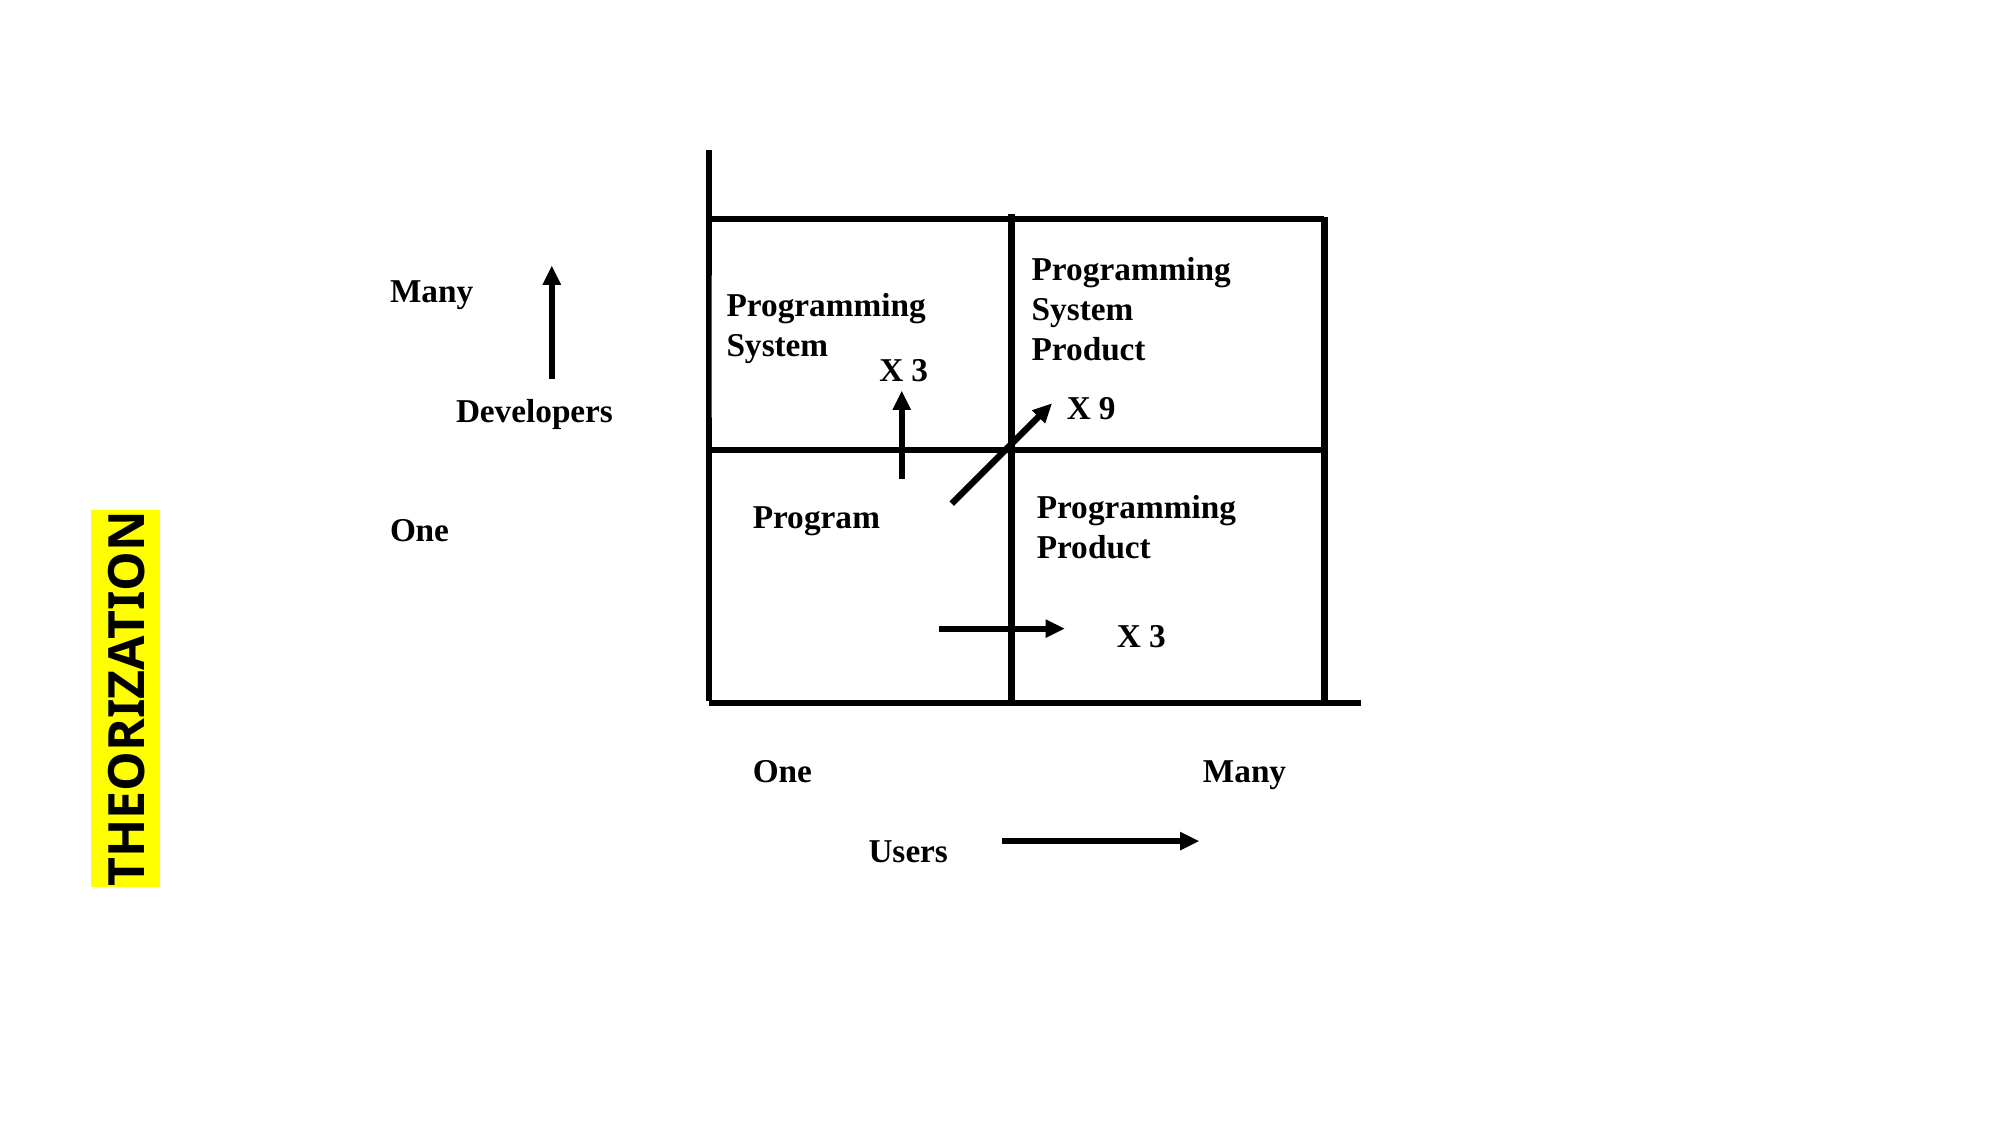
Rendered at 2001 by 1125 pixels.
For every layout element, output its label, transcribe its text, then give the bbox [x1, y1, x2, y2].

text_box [374, 149, 1388, 976]
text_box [951, 403, 1053, 504]
text_box THEORIZATION [87, 97, 179, 902]
